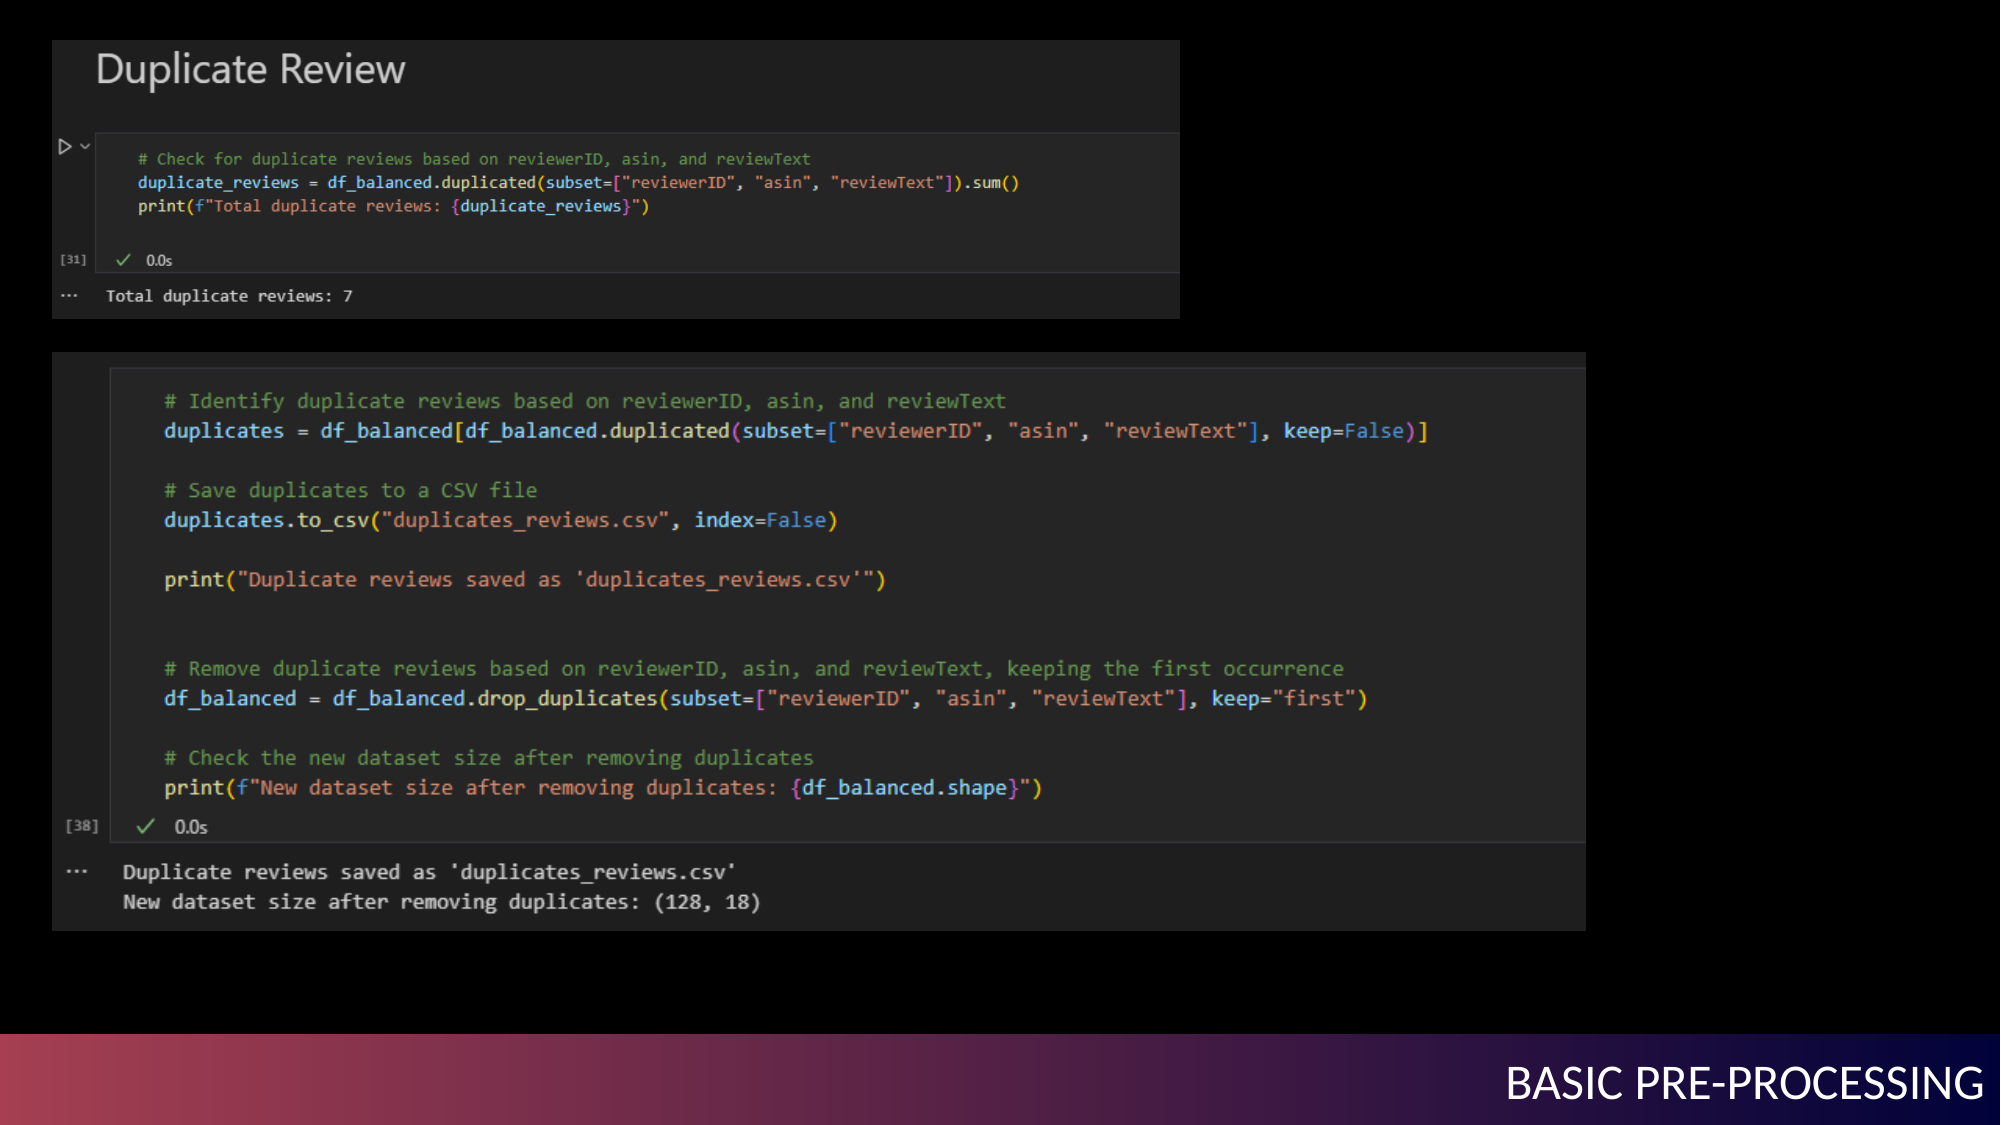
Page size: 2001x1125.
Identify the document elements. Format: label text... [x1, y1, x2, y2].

text_box BASIC PRE-PROCESSING [0, 1033, 2000, 1125]
picture [52, 39, 1181, 319]
picture [52, 351, 1587, 931]
